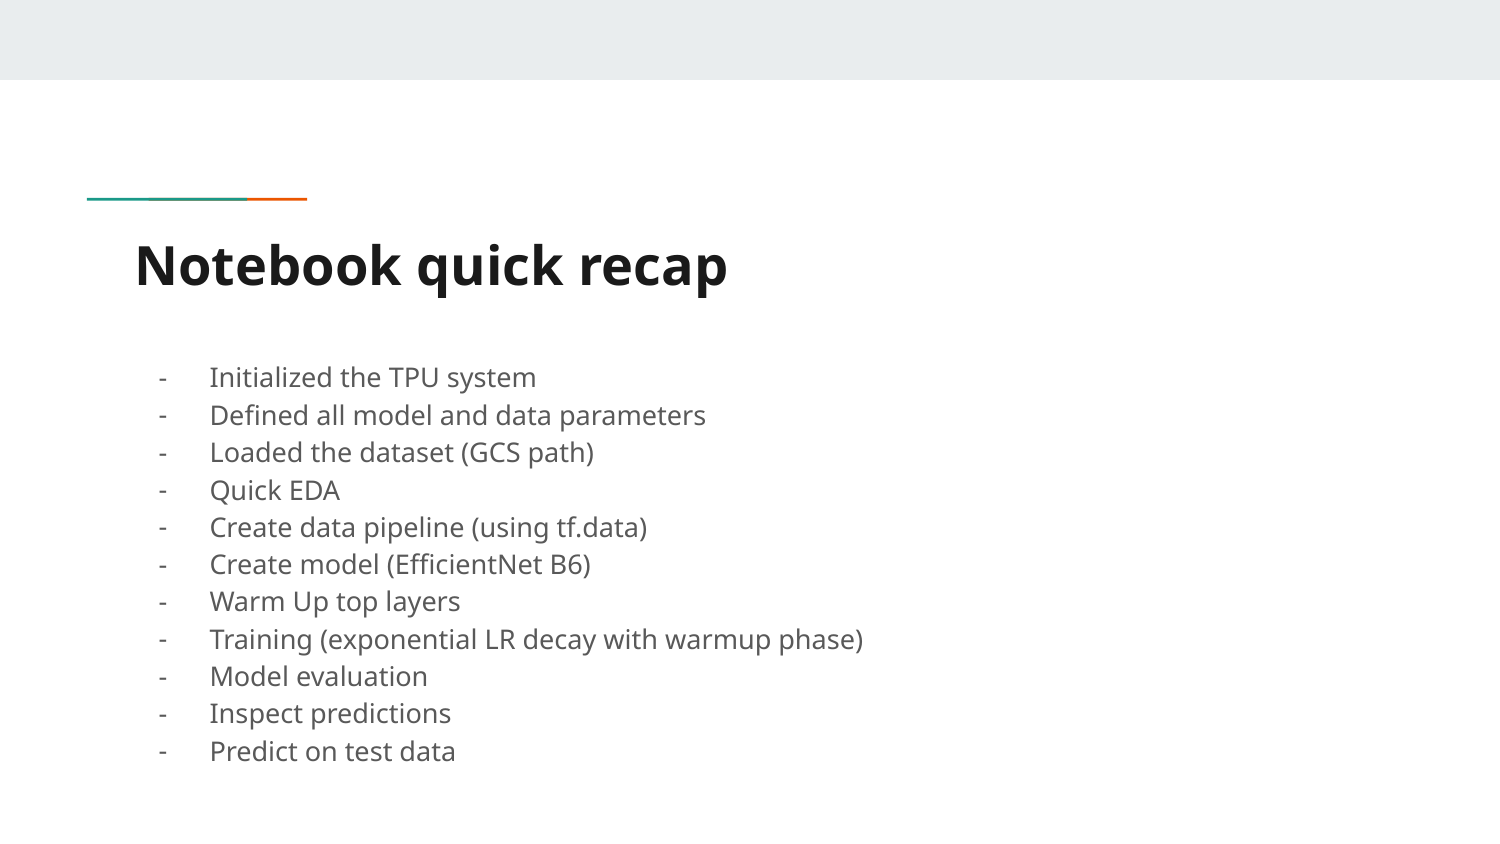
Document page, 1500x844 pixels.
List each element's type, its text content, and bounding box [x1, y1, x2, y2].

title Notebook quick recap [119, 216, 1381, 305]
list Initialized the TPU system Defined all model and data parameters Loaded the dataset (GCS path) Quick EDA Create data pipeline (using tf.data) Create model (EfficientNet B6) Warm Up top layers Training (exponential LR decay with warmup phase) Model evaluation Inspect predictions Predict on test data [119, 341, 1381, 773]
